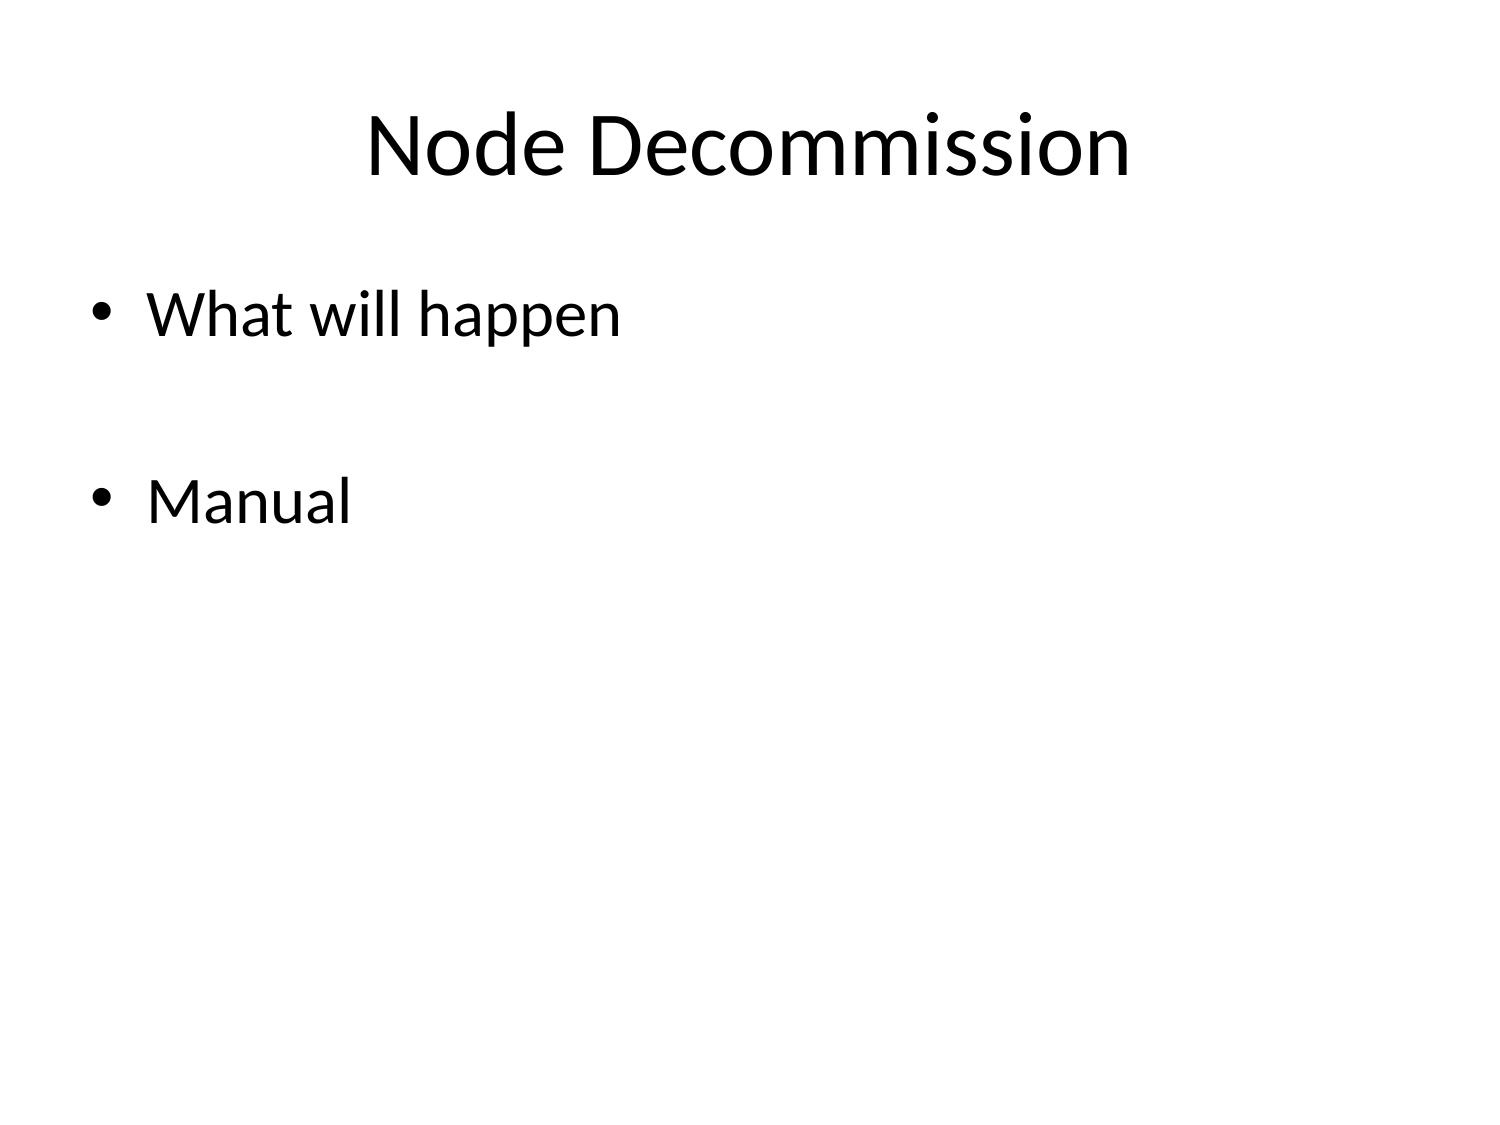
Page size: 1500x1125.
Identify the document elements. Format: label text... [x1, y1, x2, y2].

title Node Decommission [75, 45, 1425, 233]
list What will happen Manual [75, 262, 1425, 1005]
